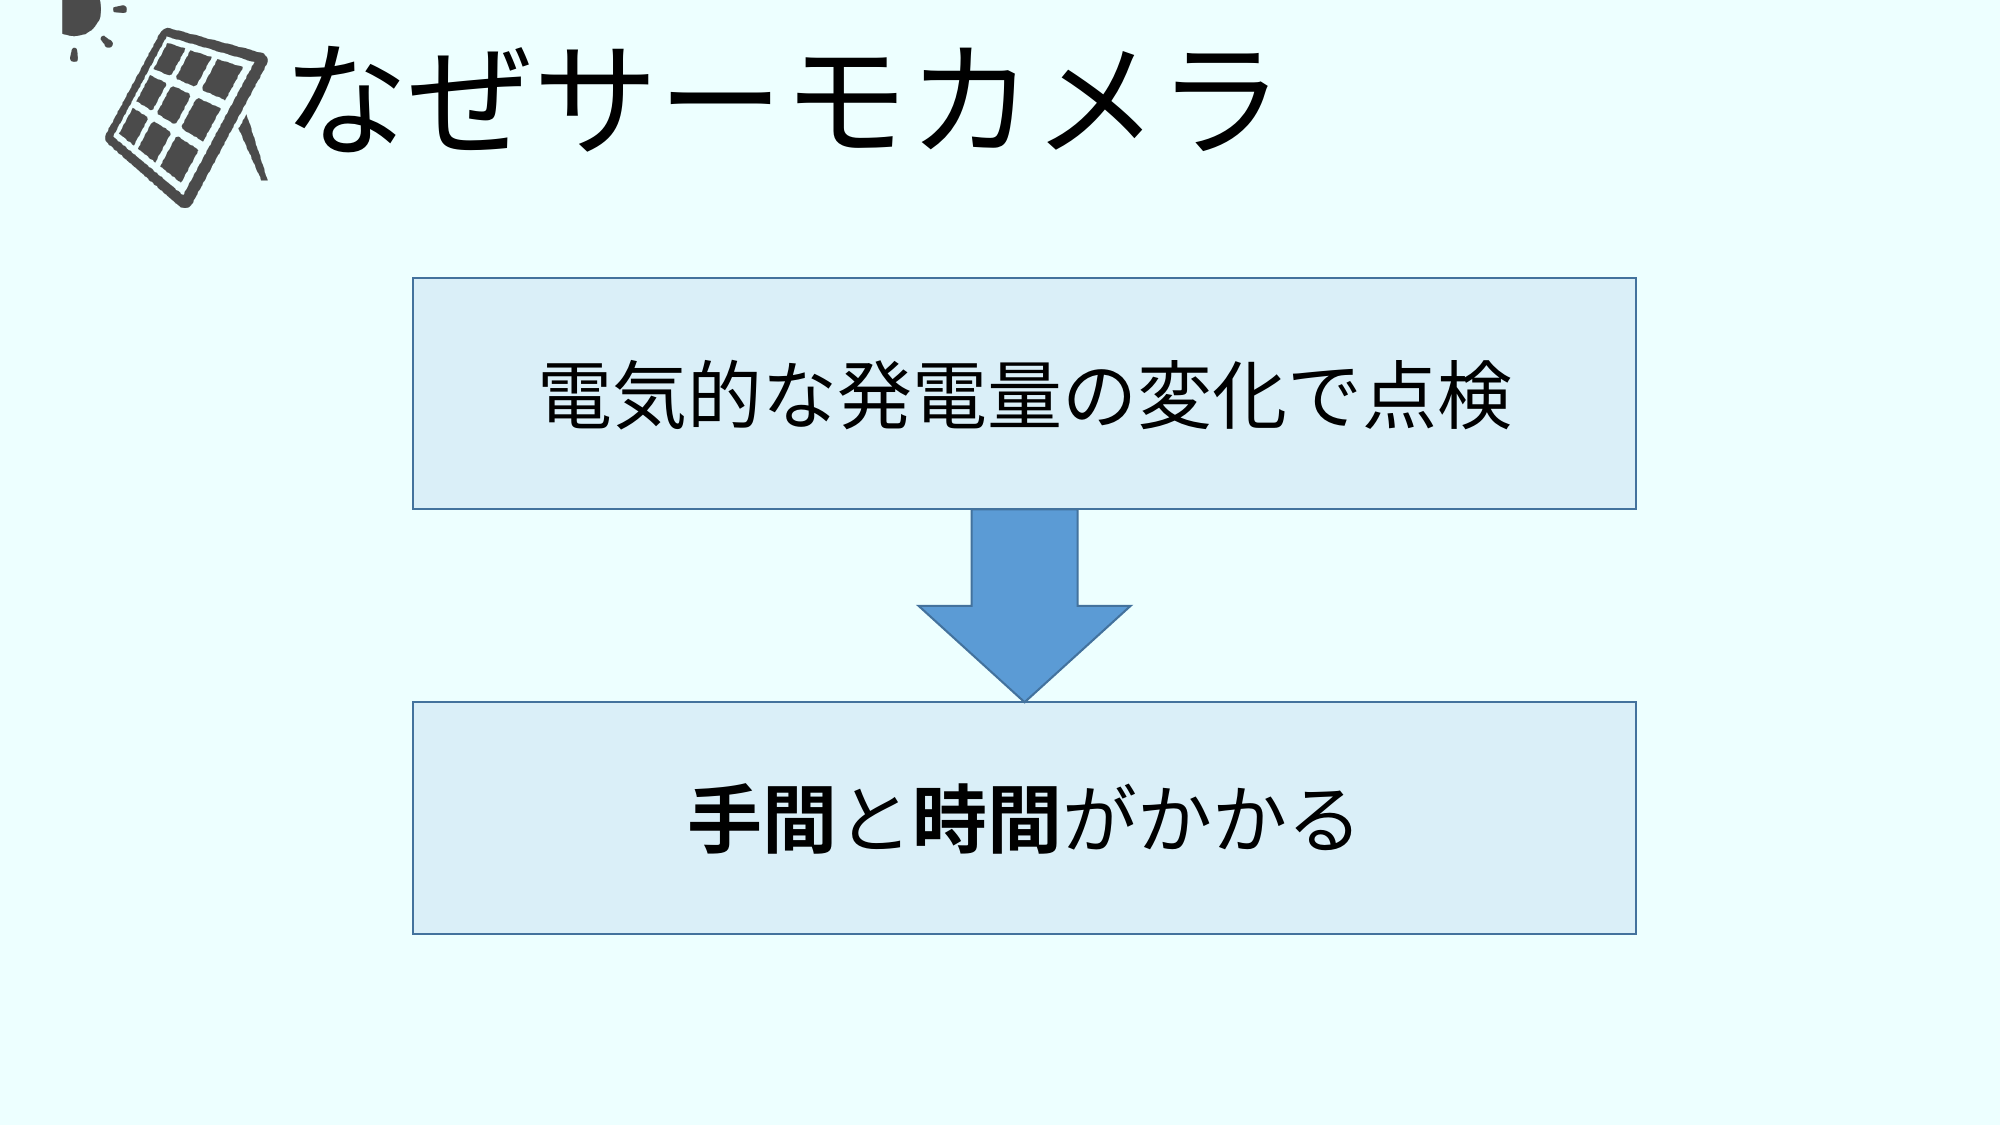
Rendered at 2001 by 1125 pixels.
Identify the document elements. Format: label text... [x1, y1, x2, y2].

text_box 電気的な発電量の変化で点検 [412, 277, 1637, 510]
picture [60, 0, 269, 208]
title なぜサーモカメラ [268, 0, 1850, 332]
text_box 手間と時間がかかる [412, 701, 1637, 935]
text_box [915, 508, 1134, 704]
